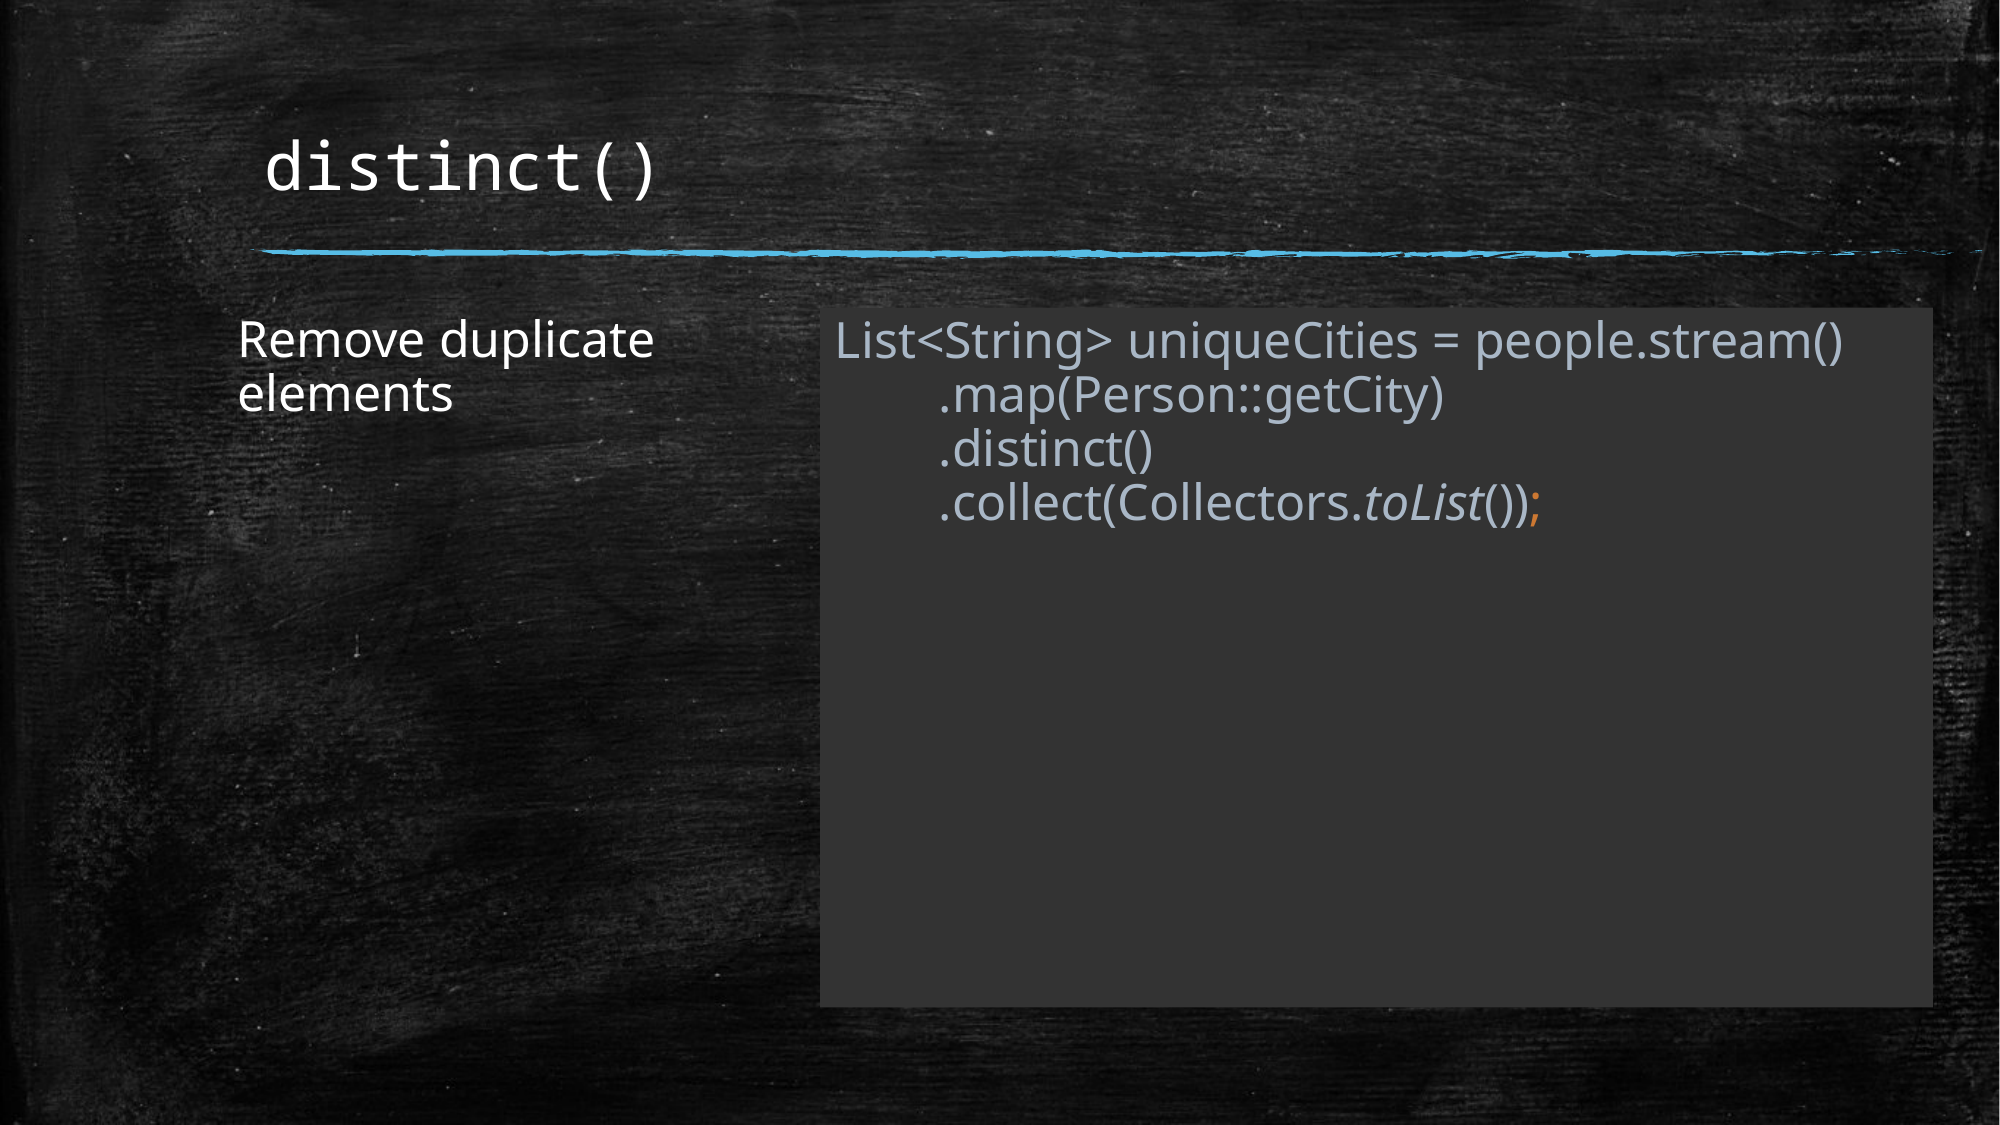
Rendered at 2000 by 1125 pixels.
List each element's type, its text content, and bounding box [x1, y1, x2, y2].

title distinct() [249, 45, 1750, 213]
text_box Remove duplicate elements [222, 307, 795, 431]
text_box [66, 272, 1908, 343]
text_box List<String> uniqueCities = people.stream() .map(Person::getCity) .distinct() .collect(Collectors.toList()); [820, 307, 1933, 1008]
